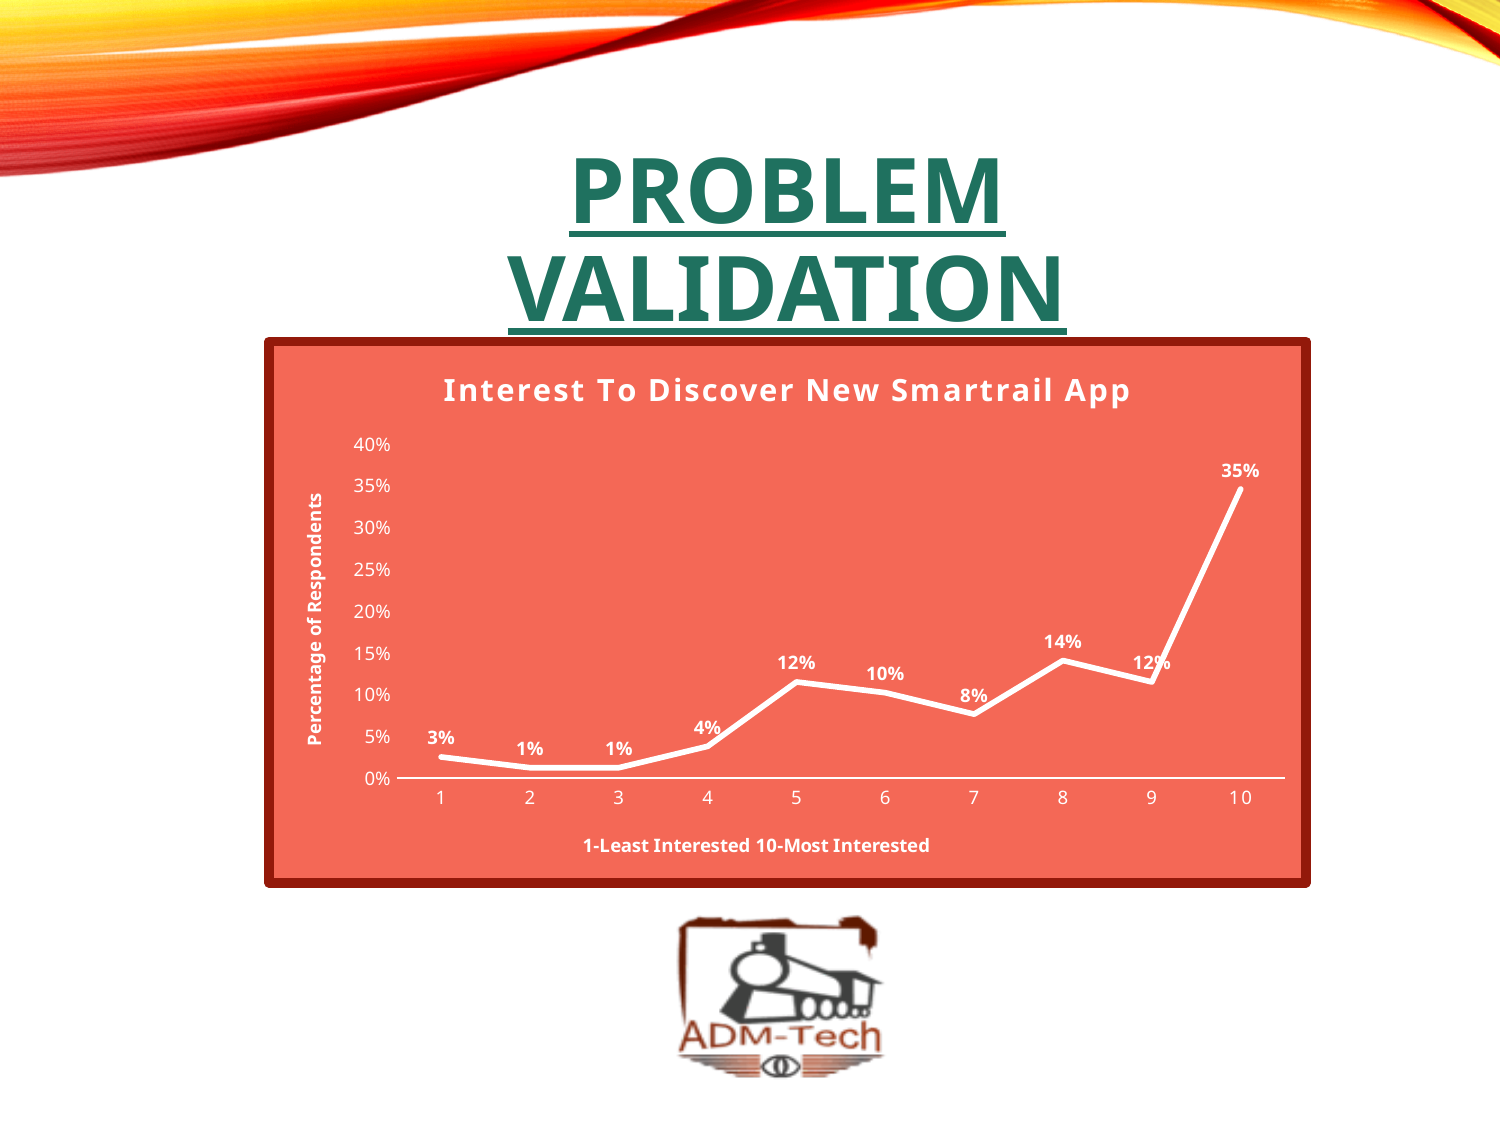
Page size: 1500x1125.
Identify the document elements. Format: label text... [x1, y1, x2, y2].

list [97, 360, 1403, 1028]
picture [673, 912, 889, 1095]
picture [0, 0, 1500, 178]
chart [264, 336, 1311, 888]
title Problem Validation [264, 137, 1311, 336]
